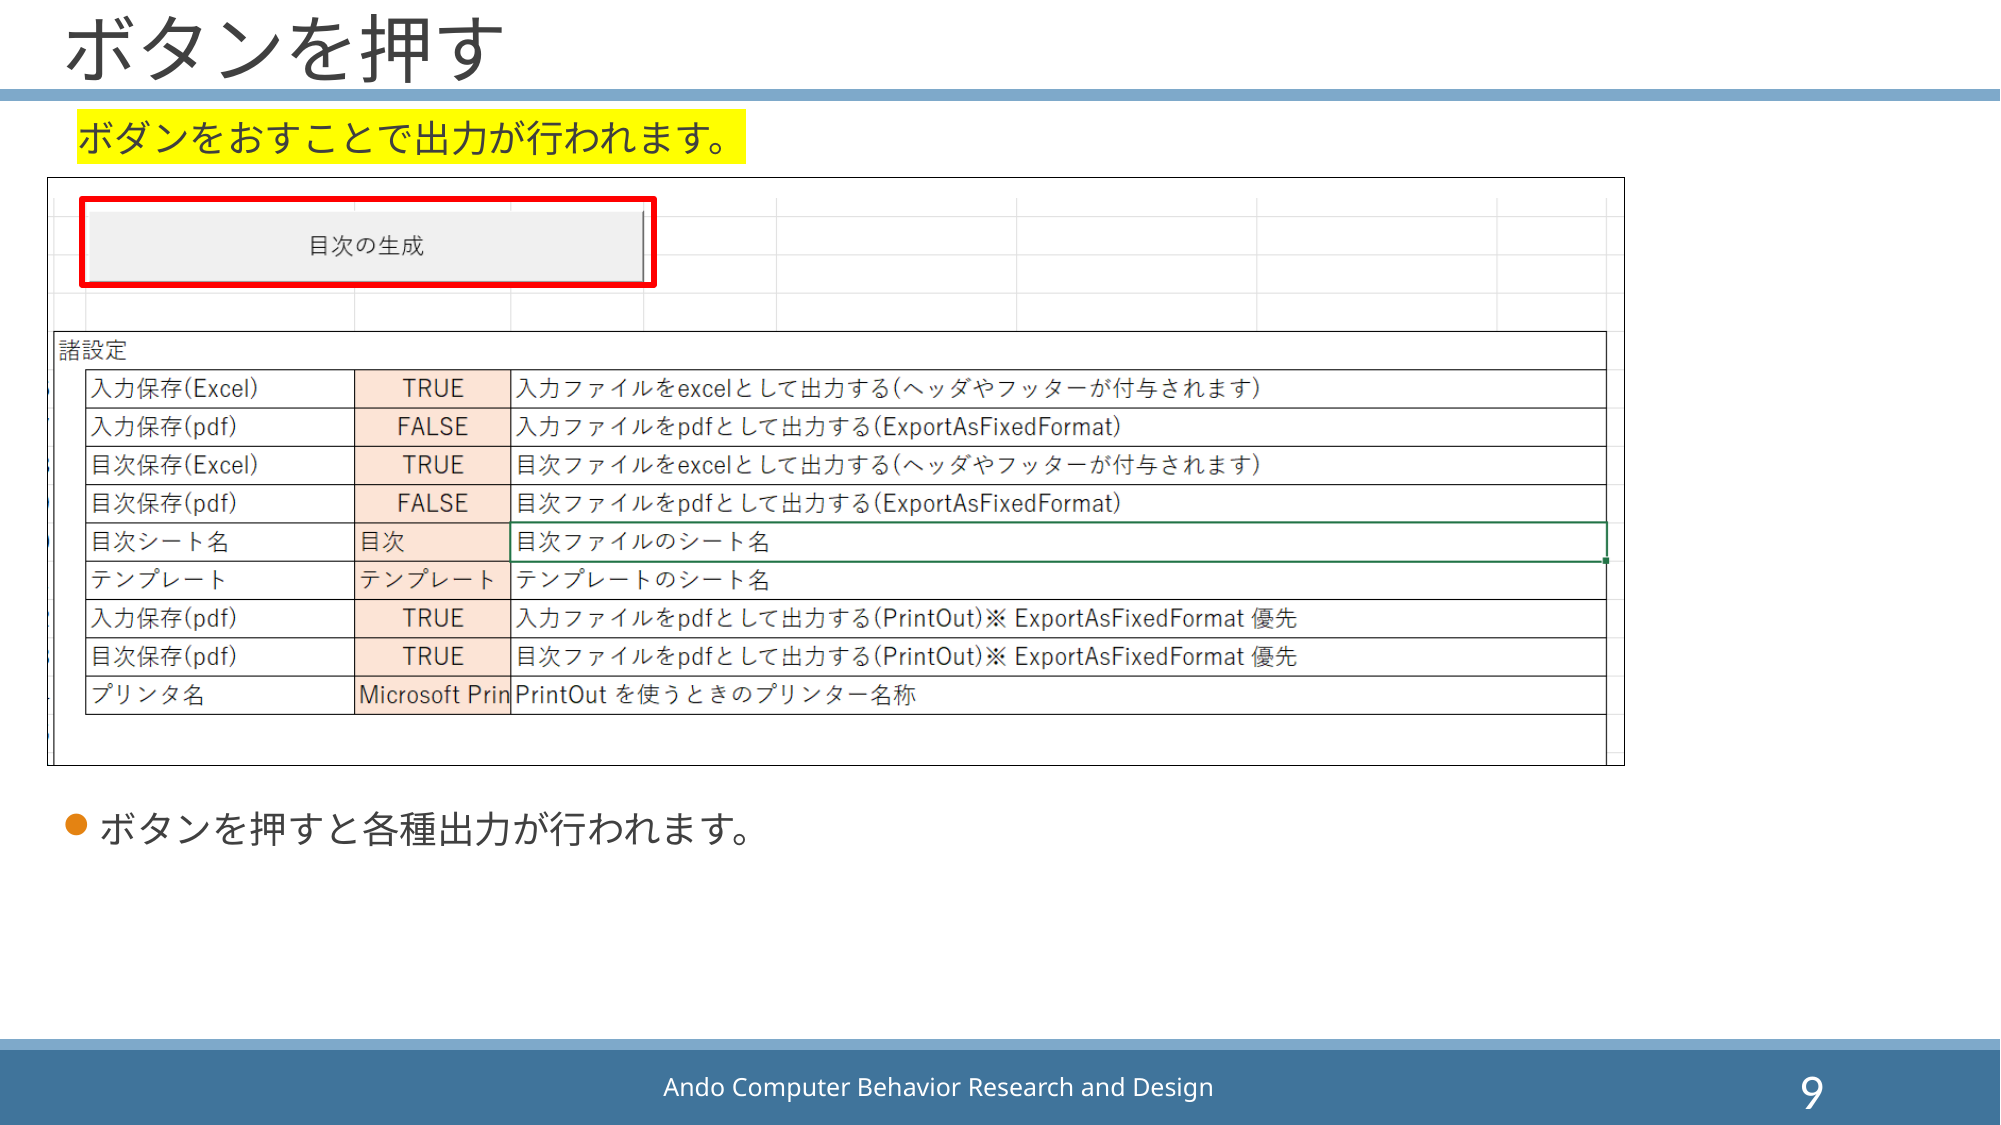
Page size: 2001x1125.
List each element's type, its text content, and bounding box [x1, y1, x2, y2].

picture [47, 177, 1625, 766]
list ボダンをおすことで出力が行われます。 [47, 103, 1966, 178]
list ボタンを押すと各種出力が行われます。 [47, 803, 1966, 1033]
slide_number 9 [1624, 1059, 1840, 1120]
title ボタンを押す [47, 8, 2000, 104]
